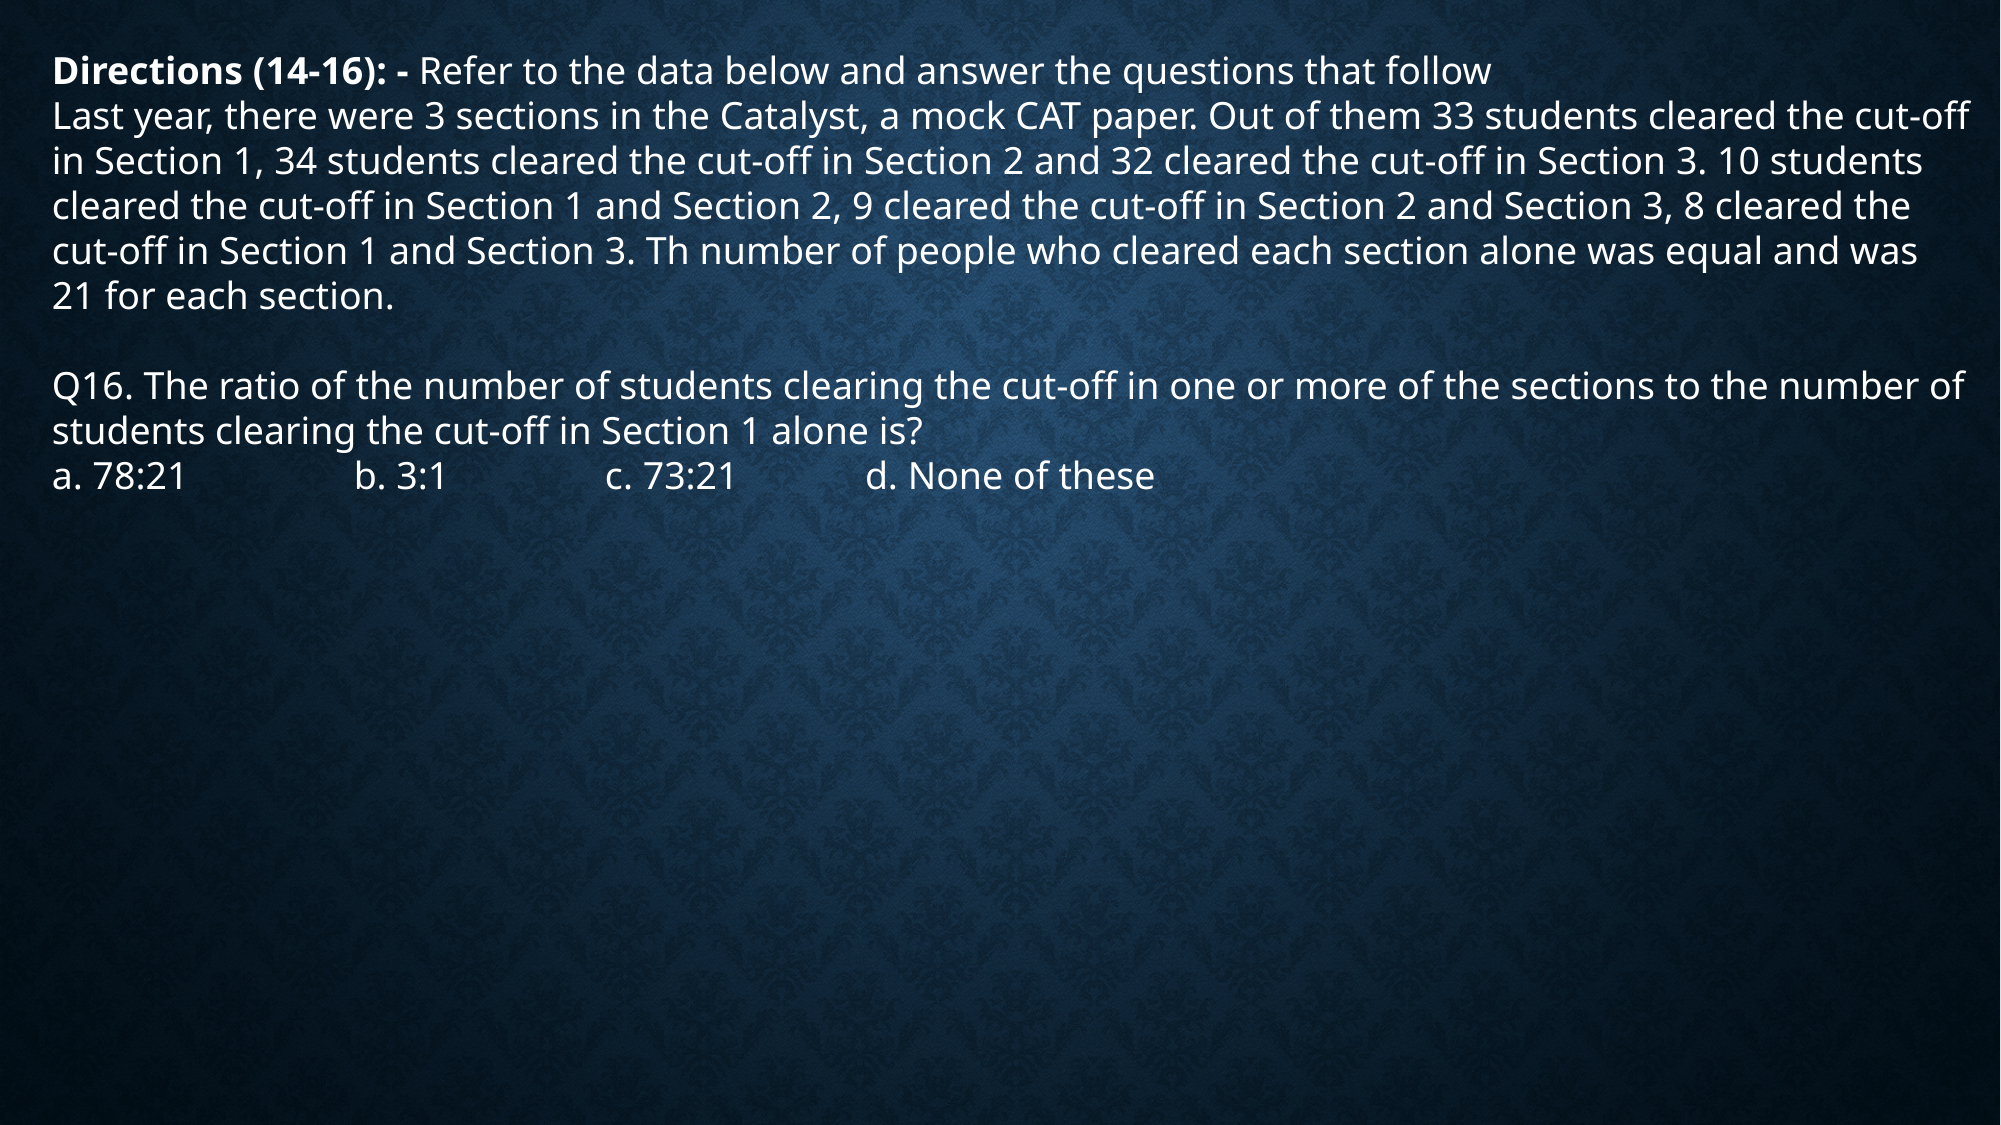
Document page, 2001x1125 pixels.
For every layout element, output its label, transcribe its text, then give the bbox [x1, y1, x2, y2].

text_box Directions (14-16): - Refer to the data below and answer the questions that follow Last year, there were 3 sections in the Catalyst, a mock CAT paper. Out of them 33 students cleared the cut-off in Section 1, 34 students cleared the cut-off in Section 2 and 32 cleared the cut-off in Section 3. 10 students cleared the cut-off in Section 1 and Section 2, 9 cleared the cut-off in Section 2 and Section 3, 8 cleared the cut-off in Section 1 and Section 3. Th number of people who cleared each section alone was equal and was 21 for each section. Q16. The ratio of the number of students clearing the cut-off in one or more of the sections to the number of students clearing the cut-off in Section 1 alone is? a. 78:21 b. 3:1 c. 73:21 d. None of these [37, 40, 1987, 685]
